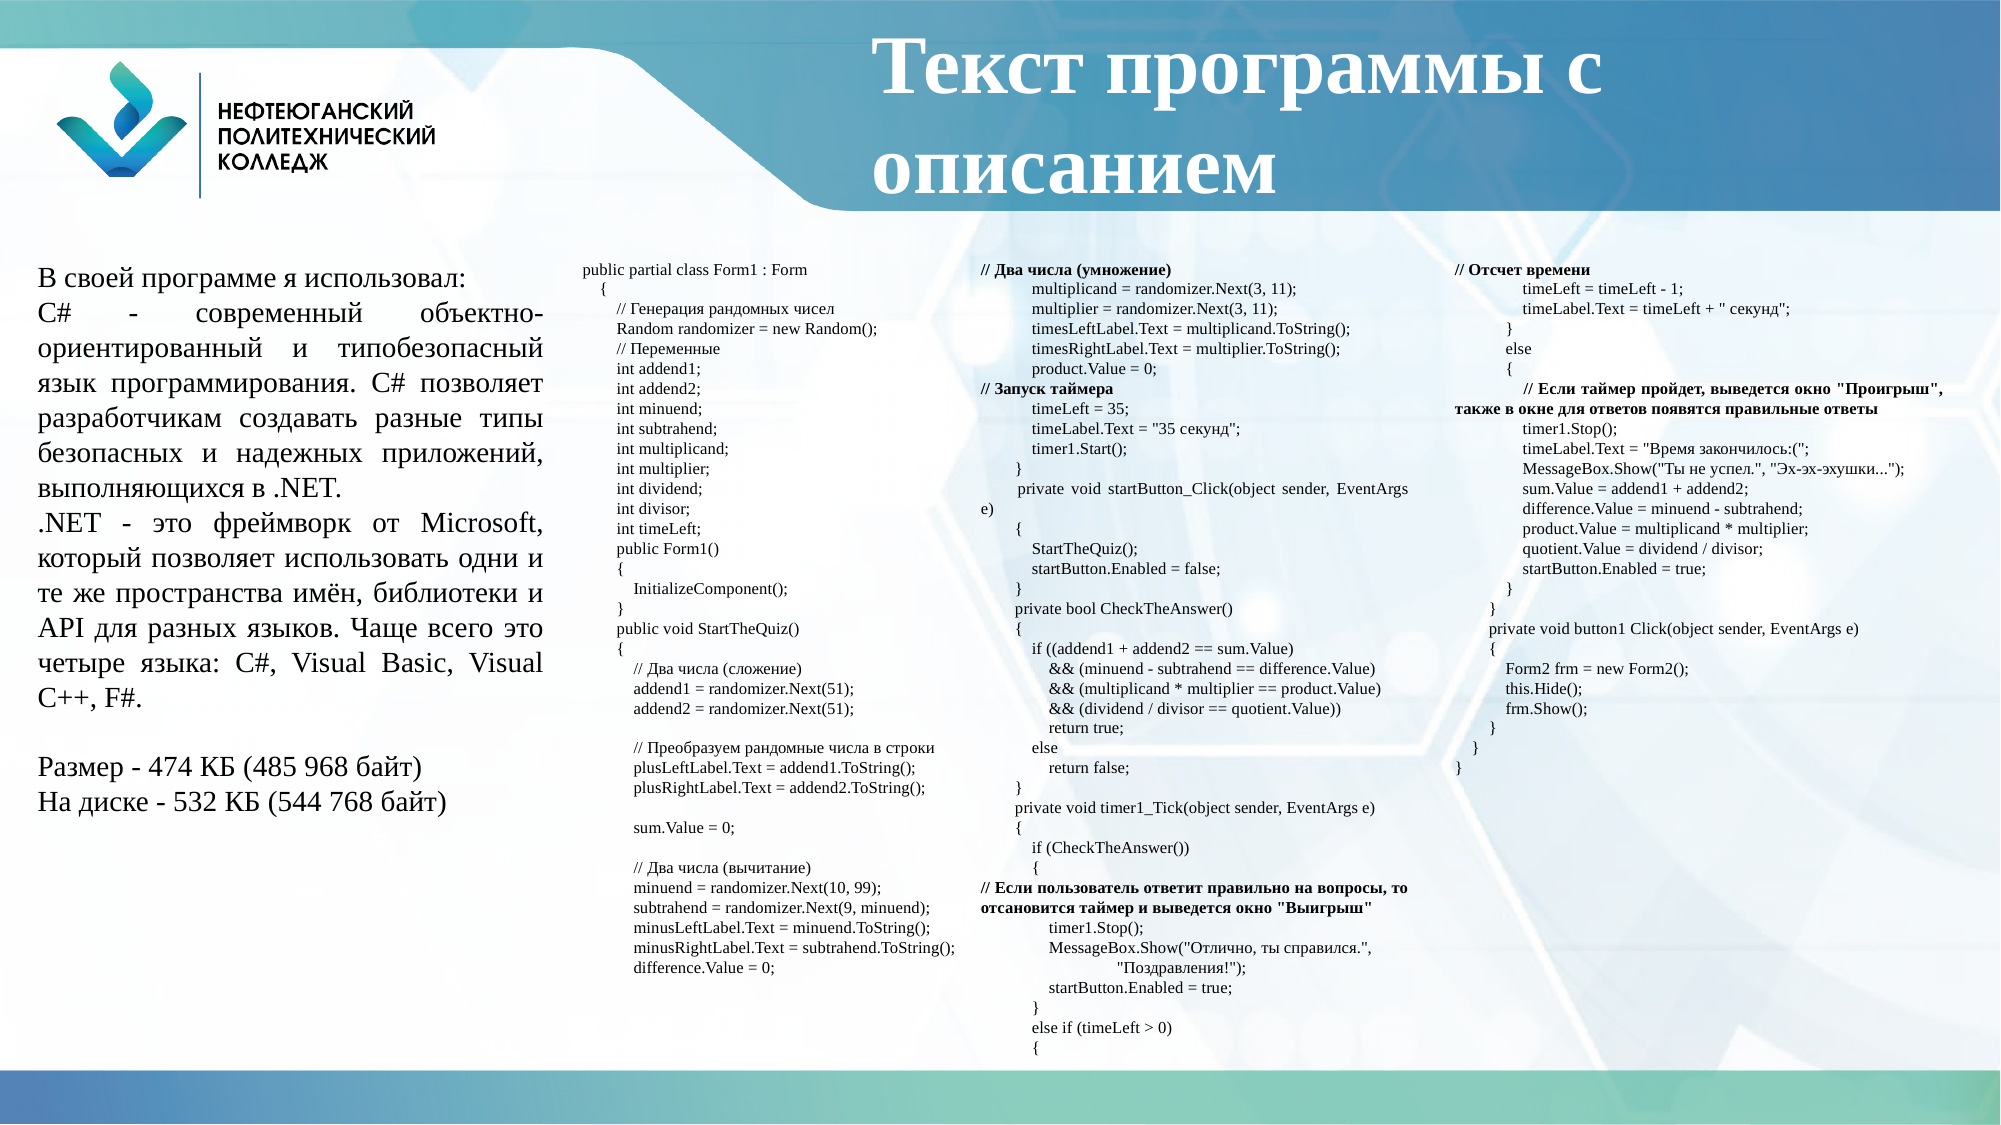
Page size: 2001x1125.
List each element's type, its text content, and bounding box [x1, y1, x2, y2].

text_box // Два числа (умножение) multiplicand = randomizer.Next(3, 11); multiplier = randomizer.Next(3, 11); timesLeftLabel.Text = multiplicand.ToString(); timesRightLabel.Text = multiplier.ToString(); product.Value = 0; // Запуск таймера timeLeft = 35; timeLabel.Text = "35 секунд"; timer1.Start(); } private void startButton_Click(object sender, EventArgs e) { StartTheQuiz(); startButton.Enabled = false; } private bool CheckTheAnswer() { if ((addend1 + addend2 == sum.Value) && (minuend - subtrahend == difference.Value) && (multiplicand * multiplier == product.Value) && (dividend / divisor == quotient.Value)) return true; else return false; } private void timer1_Tick(object sender, EventArgs e) { if (CheckTheAnswer()) { // Если пользователь ответит правильно на вопросы, то отсановится таймер и выведется окно "Выигрыш" timer1.Stop(); MessageBox.Show("Отлично, ты справился.", "Поздравления!"); startButton.Enabled = true; } else if (timeLeft > 0) { [965, 250, 1424, 1085]
text_box // Отсчет времени timeLeft = timeLeft - 1; timeLabel.Text = timeLeft + " секунд"; } else { // Если таймер пройдет, выведется окно "Проигрыш", также в окне для ответов появятся правильные ответы timer1.Stop(); timeLabel.Text = "Время закончилось:("; MessageBox.Show("Ты не успел.", "Эх-эх-эхушки..."); sum.Value = addend1 + addend2; difference.Value = minuend - subtrahend; product.Value = multiplicand * multiplier; quotient.Value = dividend / divisor; startButton.Enabled = true; } } private void button1 Click(object sender, EventArgs e) { Form2 frm = new Form2(); this.Hide(); frm.Show(); } } } [1439, 250, 1959, 805]
title Текст программы с описанием [856, 18, 1894, 202]
text_box В своей программе я использовал: C# - современный объектно-ориентированный и типобезопасный язык программирования. C# позволяет разработчикам создавать разные типы безопасных и надежных приложений, выполняющихся в .NET. .NET - это фреймворк от Microsoft, который позволяет использовать одни и те же пространства имён, библиотеки и API для разных языков. Чаще всего это четыре языка: C#, Visual Basic, Visual C++, F#. Размер - 474 КБ (485 968 байт) На диске - 532 КБ (544 768 байт) [22, 250, 560, 858]
text_box public partial class Form1 : Form { // Генерация рандомных чисел Random randomizer = new Random(); // Переменные int addend1; int addend2; int minuend; int subtrahend; int multiplicand; int multiplier; int dividend; int divisor; int timeLeft; public Form1() { InitializeComponent(); } public void StartTheQuiz() { // Два числа (сложение) addend1 = randomizer.Next(51); addend2 = randomizer.Next(51); // Преобразуем рандомные числа в строки plusLeftLabel.Text = addend1.ToString(); plusRightLabel.Text = addend2.ToString(); sum.Value = 0; // Два числа (вычитание) minuend = randomizer.Next(10, 99); subtrahend = randomizer.Next(9, minuend); minusLeftLabel.Text = minuend.ToString(); minusRightLabel.Text = subtrahend.ToString(); difference.Value = 0; [567, 250, 965, 1020]
picture [0, 0, 2001, 1125]
